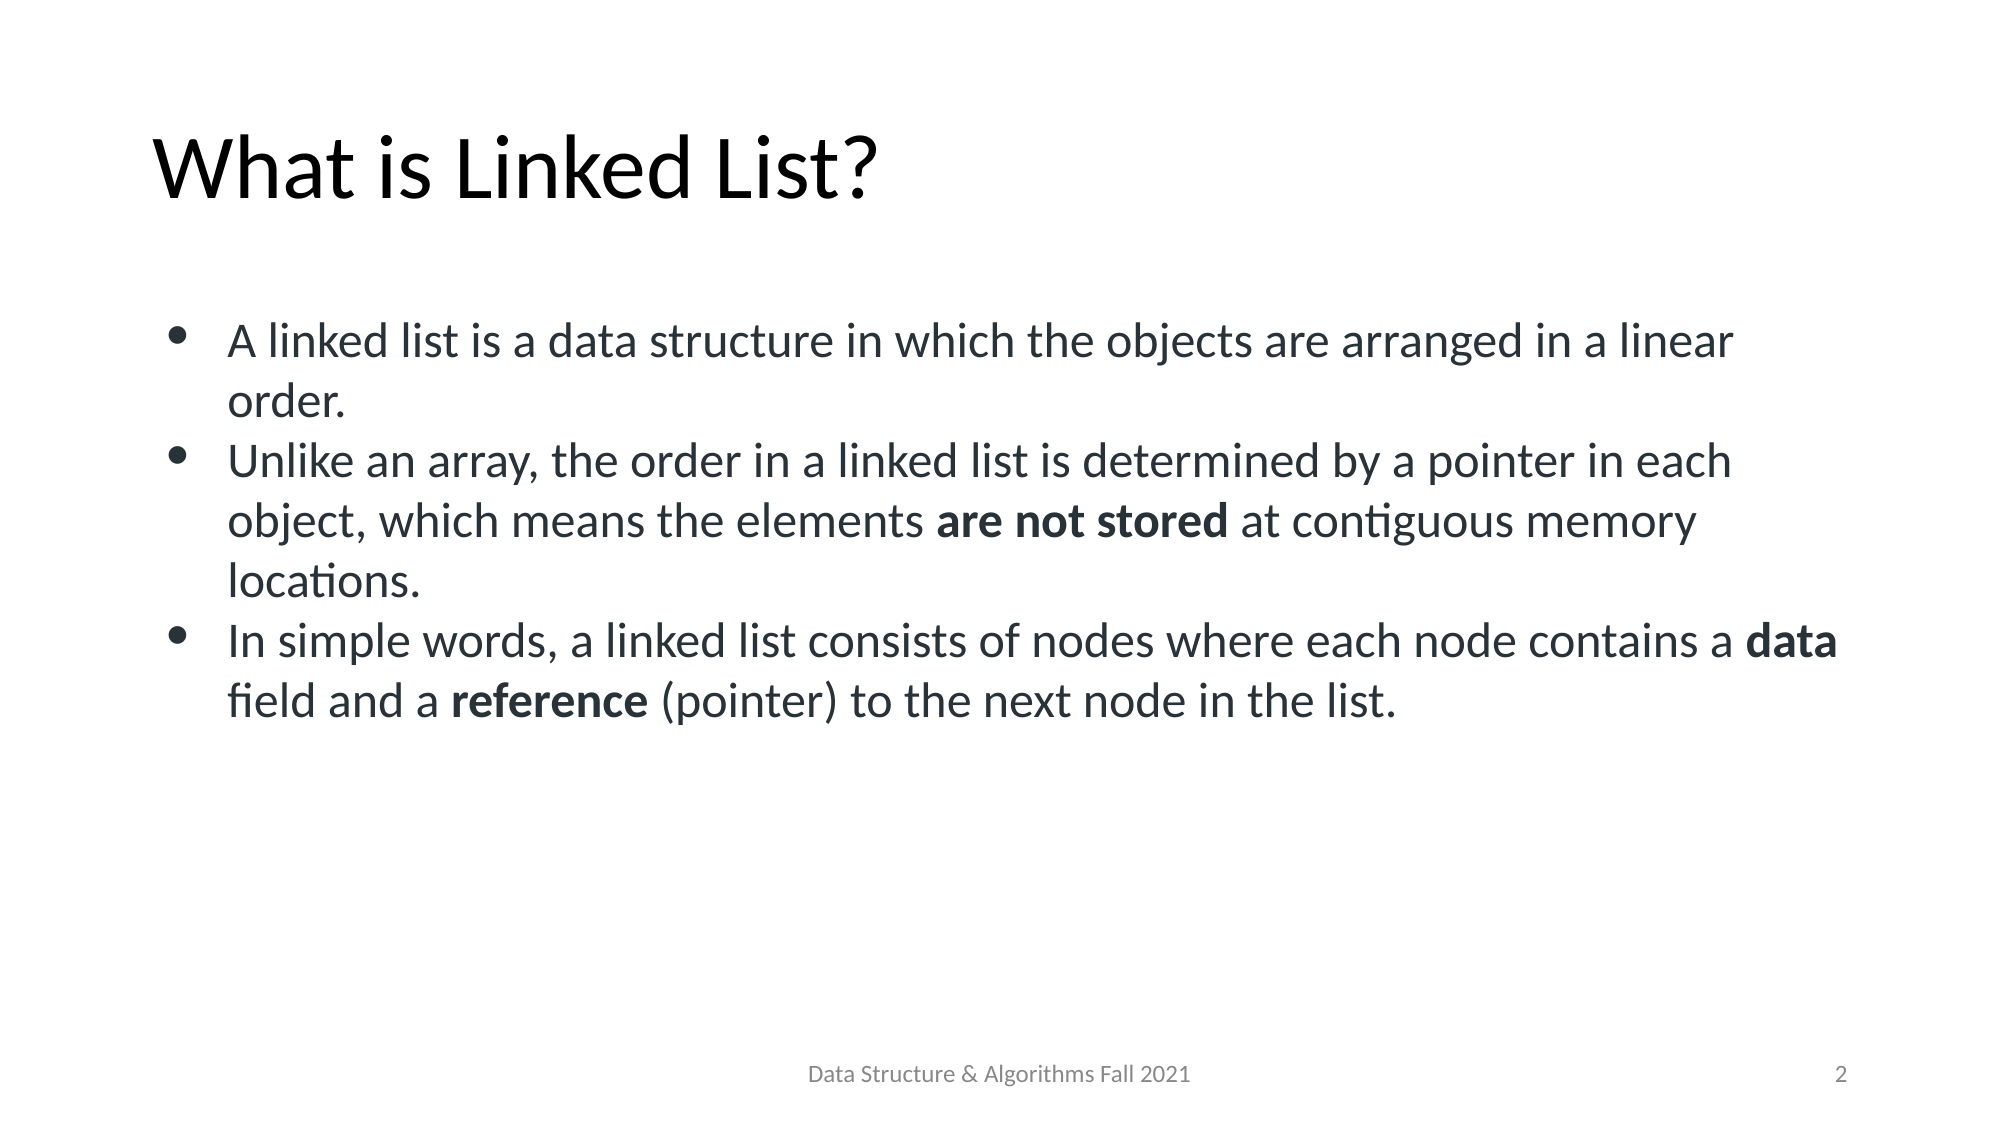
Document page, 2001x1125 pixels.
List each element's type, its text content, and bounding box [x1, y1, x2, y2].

slide_number 2 [1412, 1042, 1863, 1103]
footer Data Structure & Algorithms Fall 2021 [662, 1042, 1338, 1103]
text_box [1296, 651, 1471, 718]
title What is Linked List? [137, 59, 1863, 278]
list A linked list is a data structure in which the objects are arranged in a linear order. Unlike an array, the order in a linked list is determined by a pointer in each object, which means the elements are not stored at contiguous memory locations. In simple words, a linked list consists of nodes where each node contains a data field and a reference (pointer) to the next node in the list. [137, 299, 1863, 1014]
